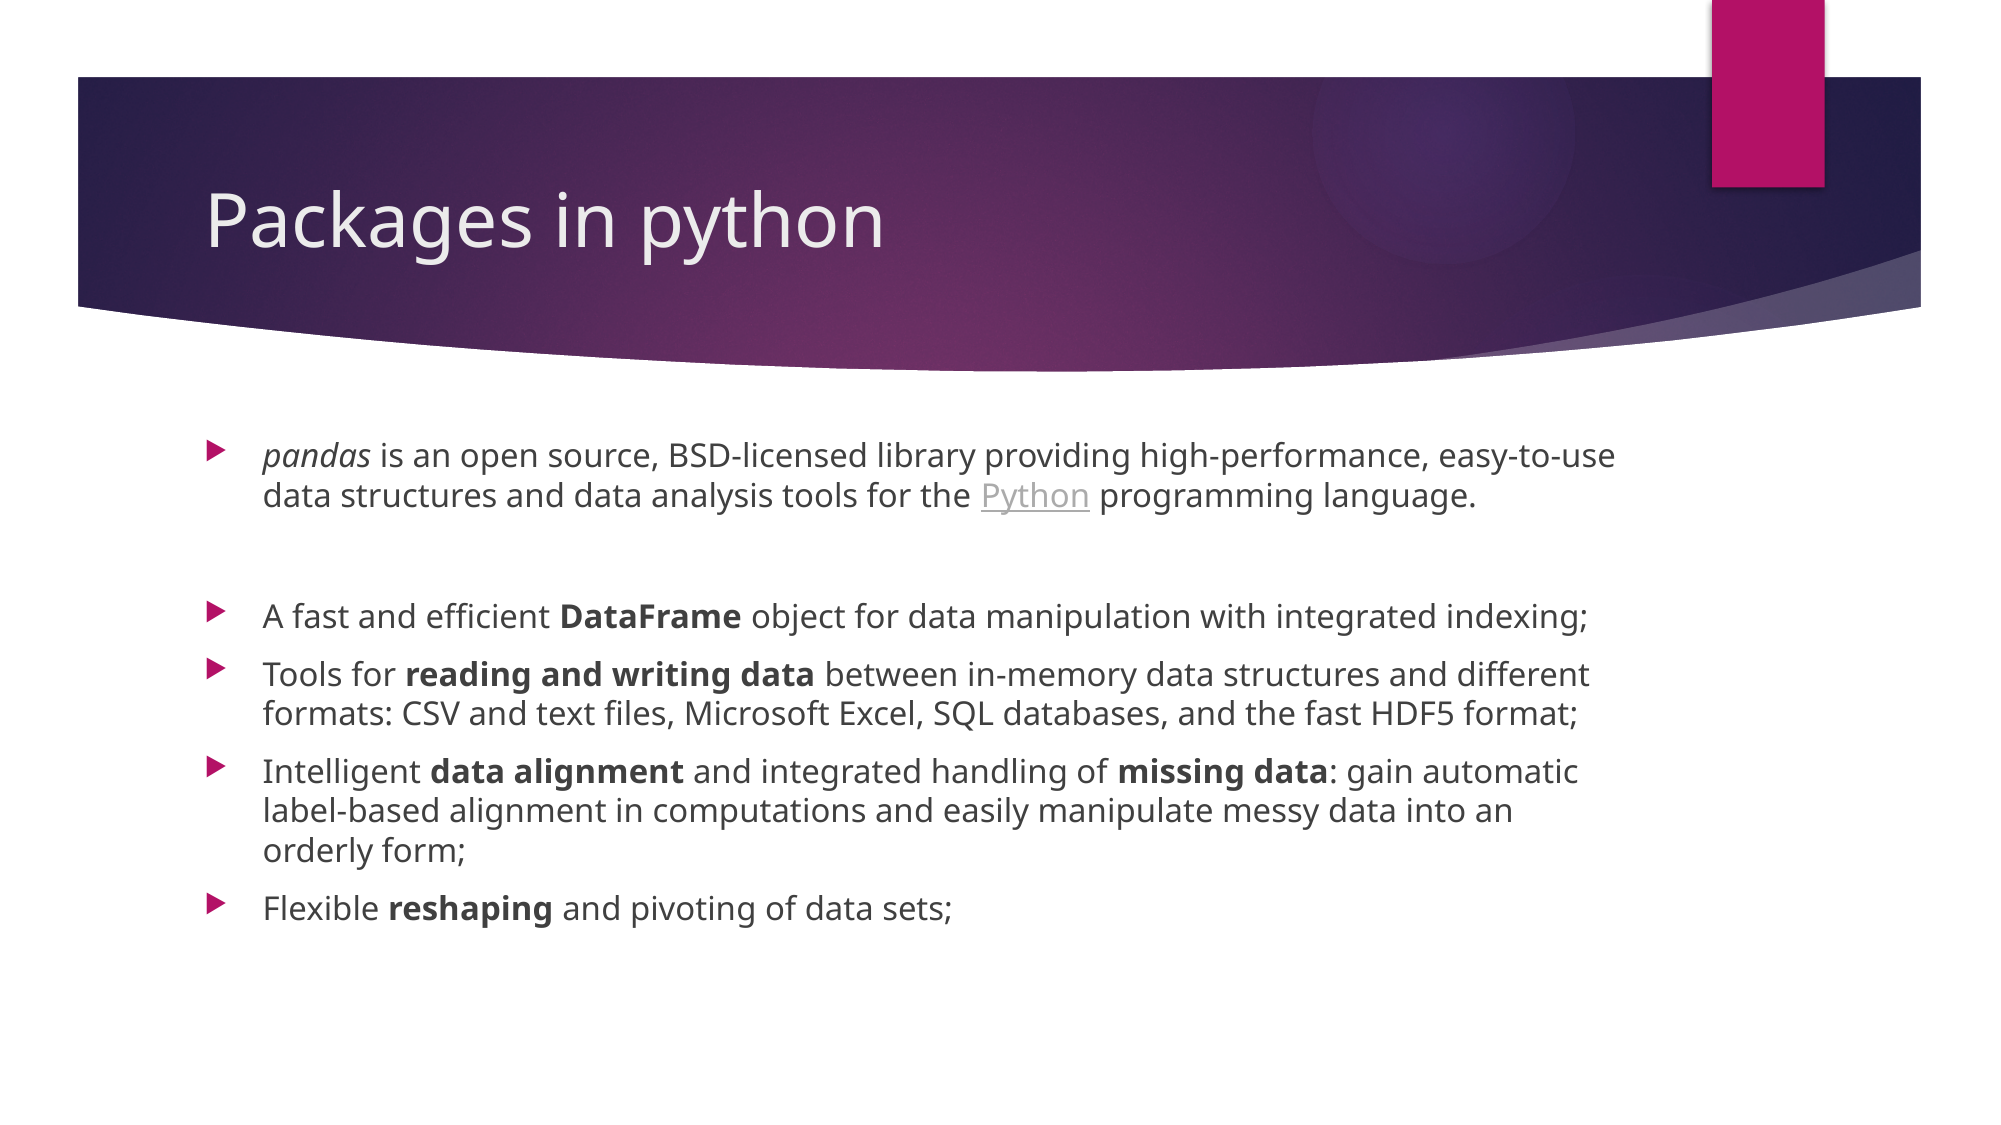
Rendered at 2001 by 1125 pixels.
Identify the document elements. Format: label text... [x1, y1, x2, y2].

list pandas is an open source, BSD-licensed library providing high-performance, easy-to-use data structures and data analysis tools for the Python programming language. A fast and efficient DataFrame object for data manipulation with integrated indexing; Tools for reading and writing data between in-memory data structures and different formats: CSV and text files, Microsoft Excel, SQL databases, and the fast HDF5 format; Intelligent data alignment and integrated handling of missing data: gain automatic label-based alignment in computations and easily manipulate messy data into an orderly form; Flexible reshaping and pivoting of data sets; [189, 427, 1638, 988]
title Packages in python [189, 159, 1627, 276]
